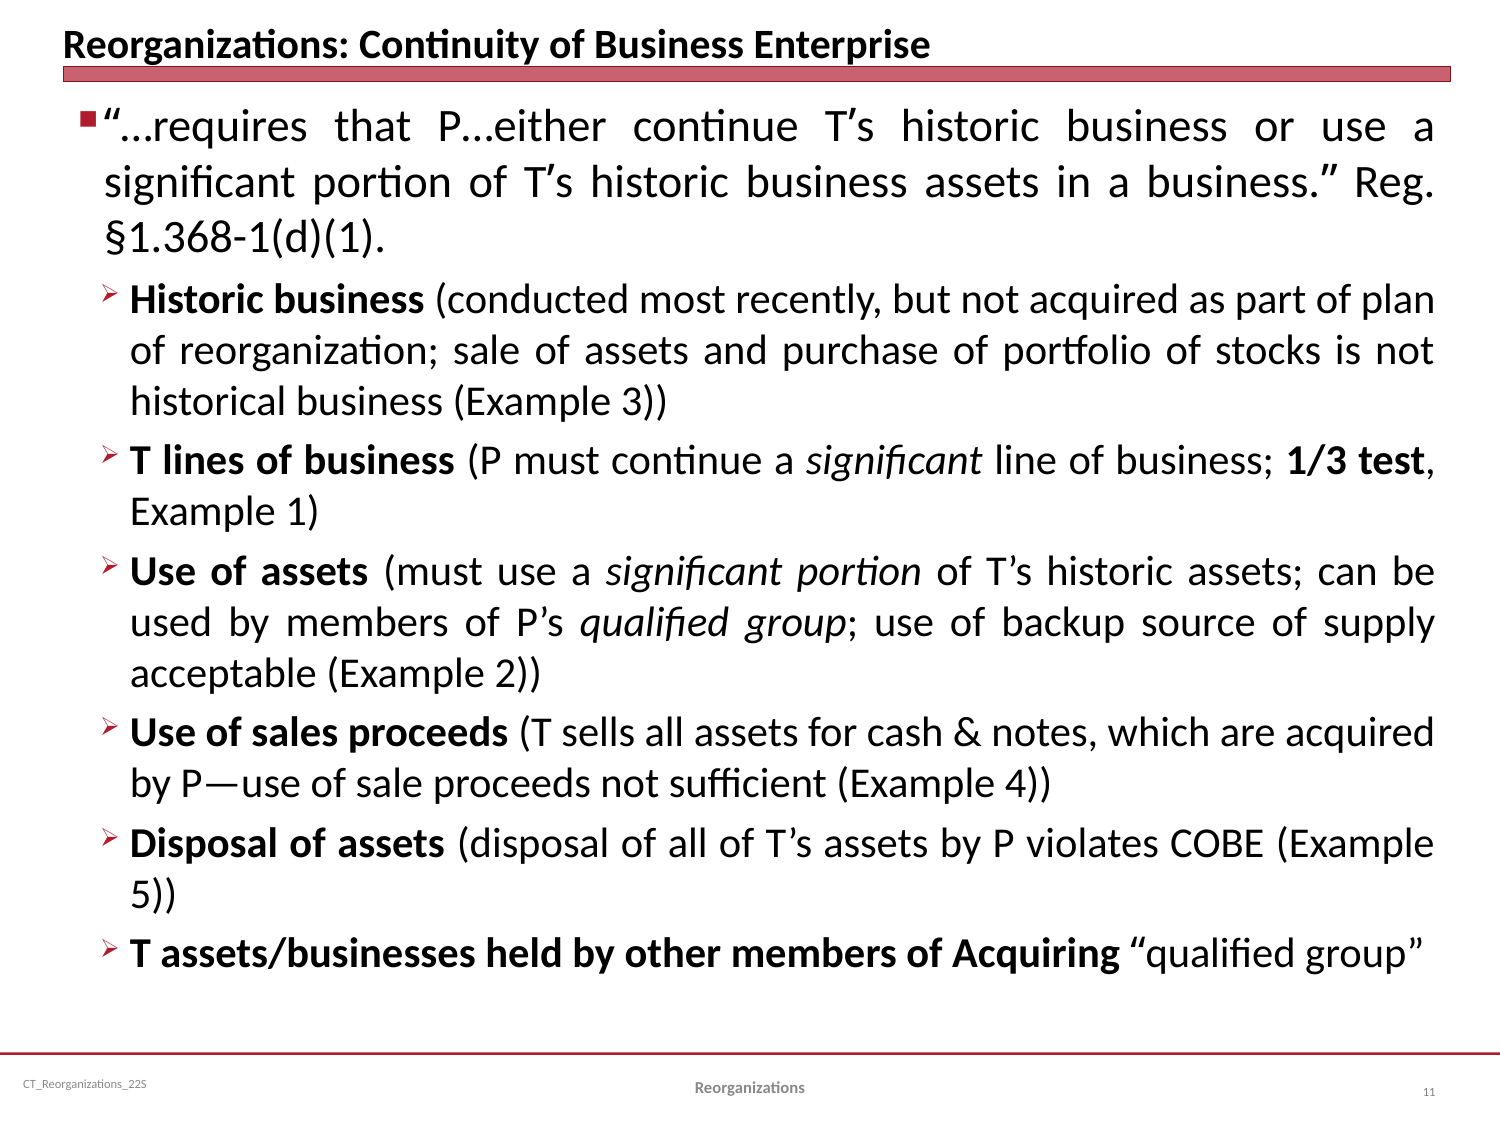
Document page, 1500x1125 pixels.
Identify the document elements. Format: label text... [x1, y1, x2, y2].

title Reorganizations: Continuity of Business Enterprise [62, 6, 1451, 67]
footer Reorganizations [512, 1056, 988, 1117]
slide_number 11 [1375, 1061, 1451, 1122]
list “…requires that P…either continue T’s historic business or use a significant portion of T’s historic business assets in a business.” Reg. §1.368-1(d)(1). Historic business (conducted most recently, but not acquired as part of plan of reorganization; sale of assets and purchase of portfolio of stocks is not historical business (Example 3)) T lines of business (P must continue a significant line of business; 1/3 test, Example 1) Use of assets (must use a significant portion of T’s historic assets; can be used by members of P’s qualified group; use of backup source of supply acceptable (Example 2)) Use of sales proceeds (T sells all assets for cash & notes, which are acquired by P—use of sale proceeds not sufficient (Example 4)) Disposal of assets (disposal of all of T’s assets by P violates COBE (Example 5)) T assets/businesses held by other members of Acquiring “qualified group” [63, 87, 1451, 1041]
